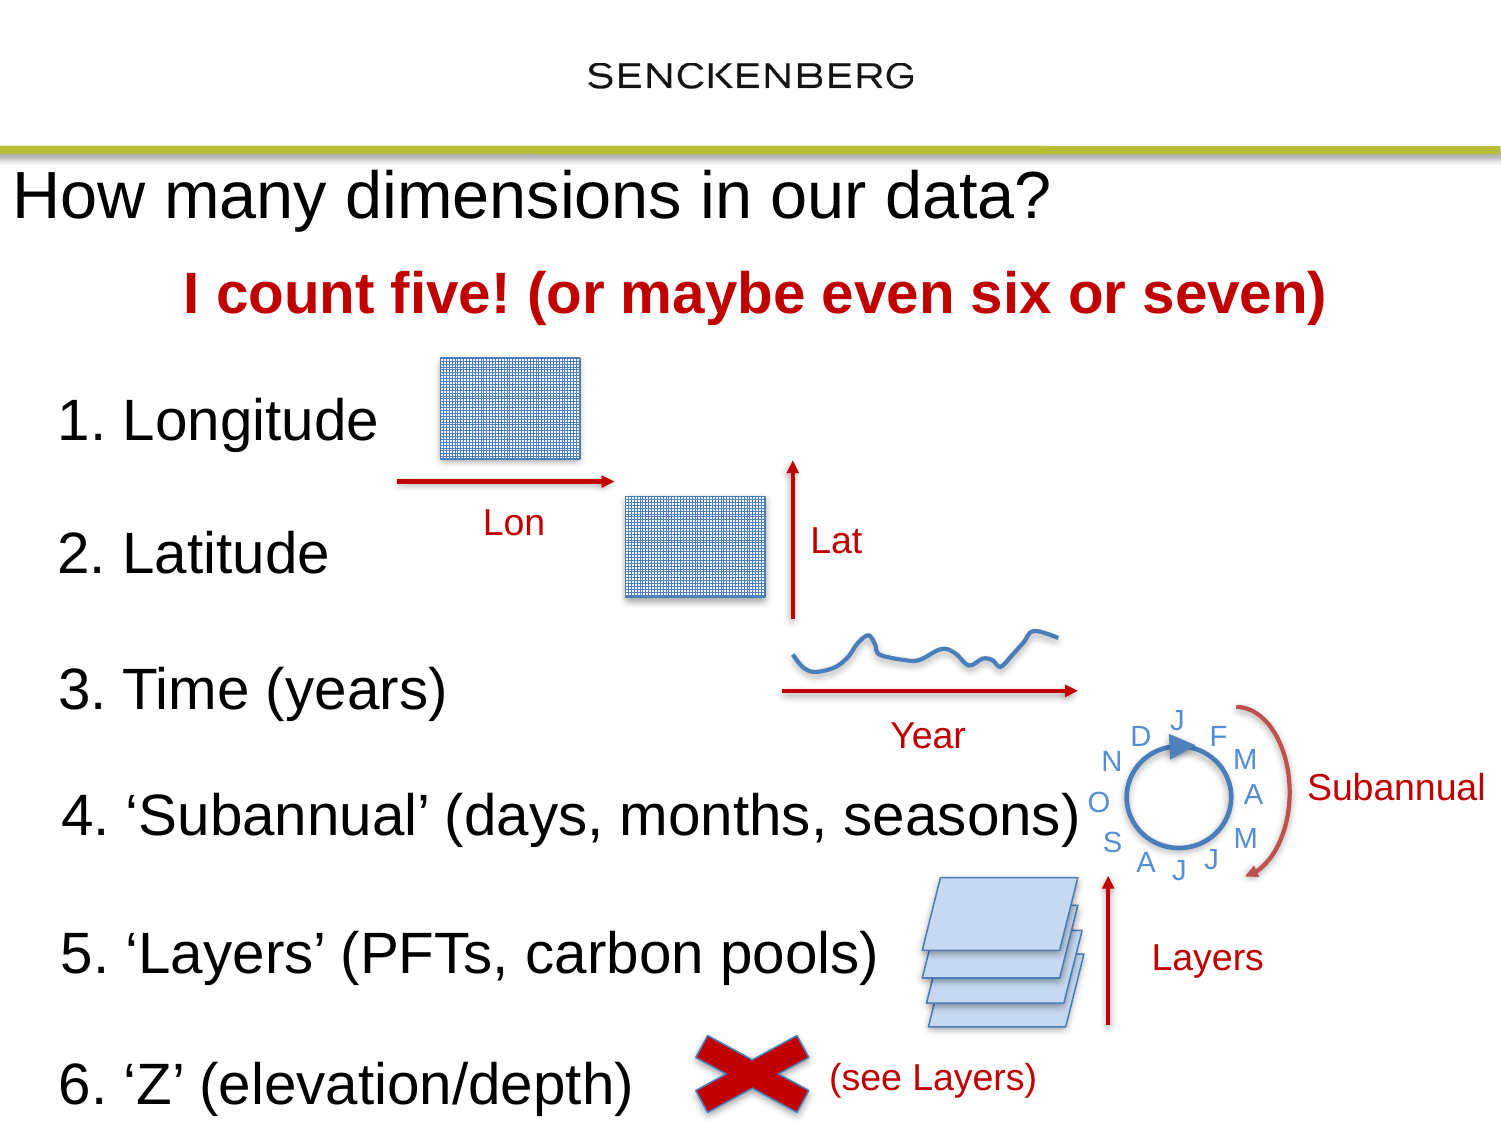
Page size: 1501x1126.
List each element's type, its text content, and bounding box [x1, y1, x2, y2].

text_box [41, 935, 1293, 1065]
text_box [40, 1020, 1110, 1126]
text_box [41, 630, 1078, 692]
picture [588, 63, 914, 93]
text_box I count five! (or maybe even six or seven) [168, 248, 1501, 333]
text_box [40, 460, 905, 620]
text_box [40, 357, 615, 459]
text_box How many dimensions in our data? [0, 144, 1212, 239]
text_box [40, 693, 1501, 927]
